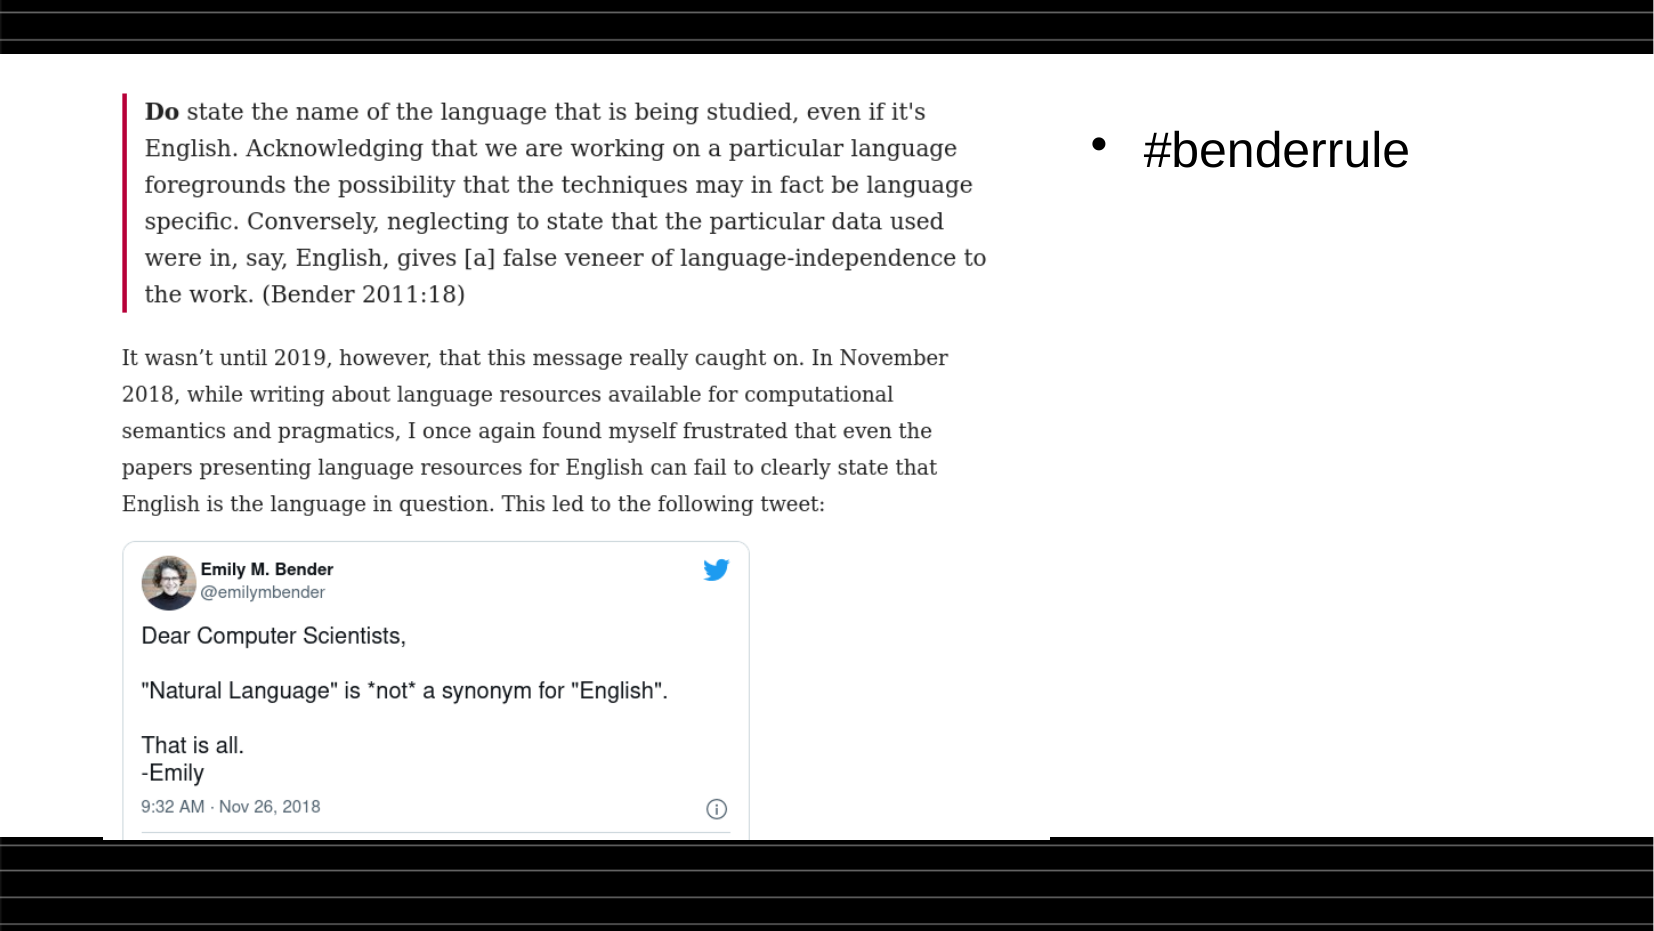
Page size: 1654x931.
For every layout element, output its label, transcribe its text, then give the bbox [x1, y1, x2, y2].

picture [0, 0, 1654, 54]
text_box #benderrule [1072, 117, 1654, 330]
picture [0, 89, 1654, 931]
